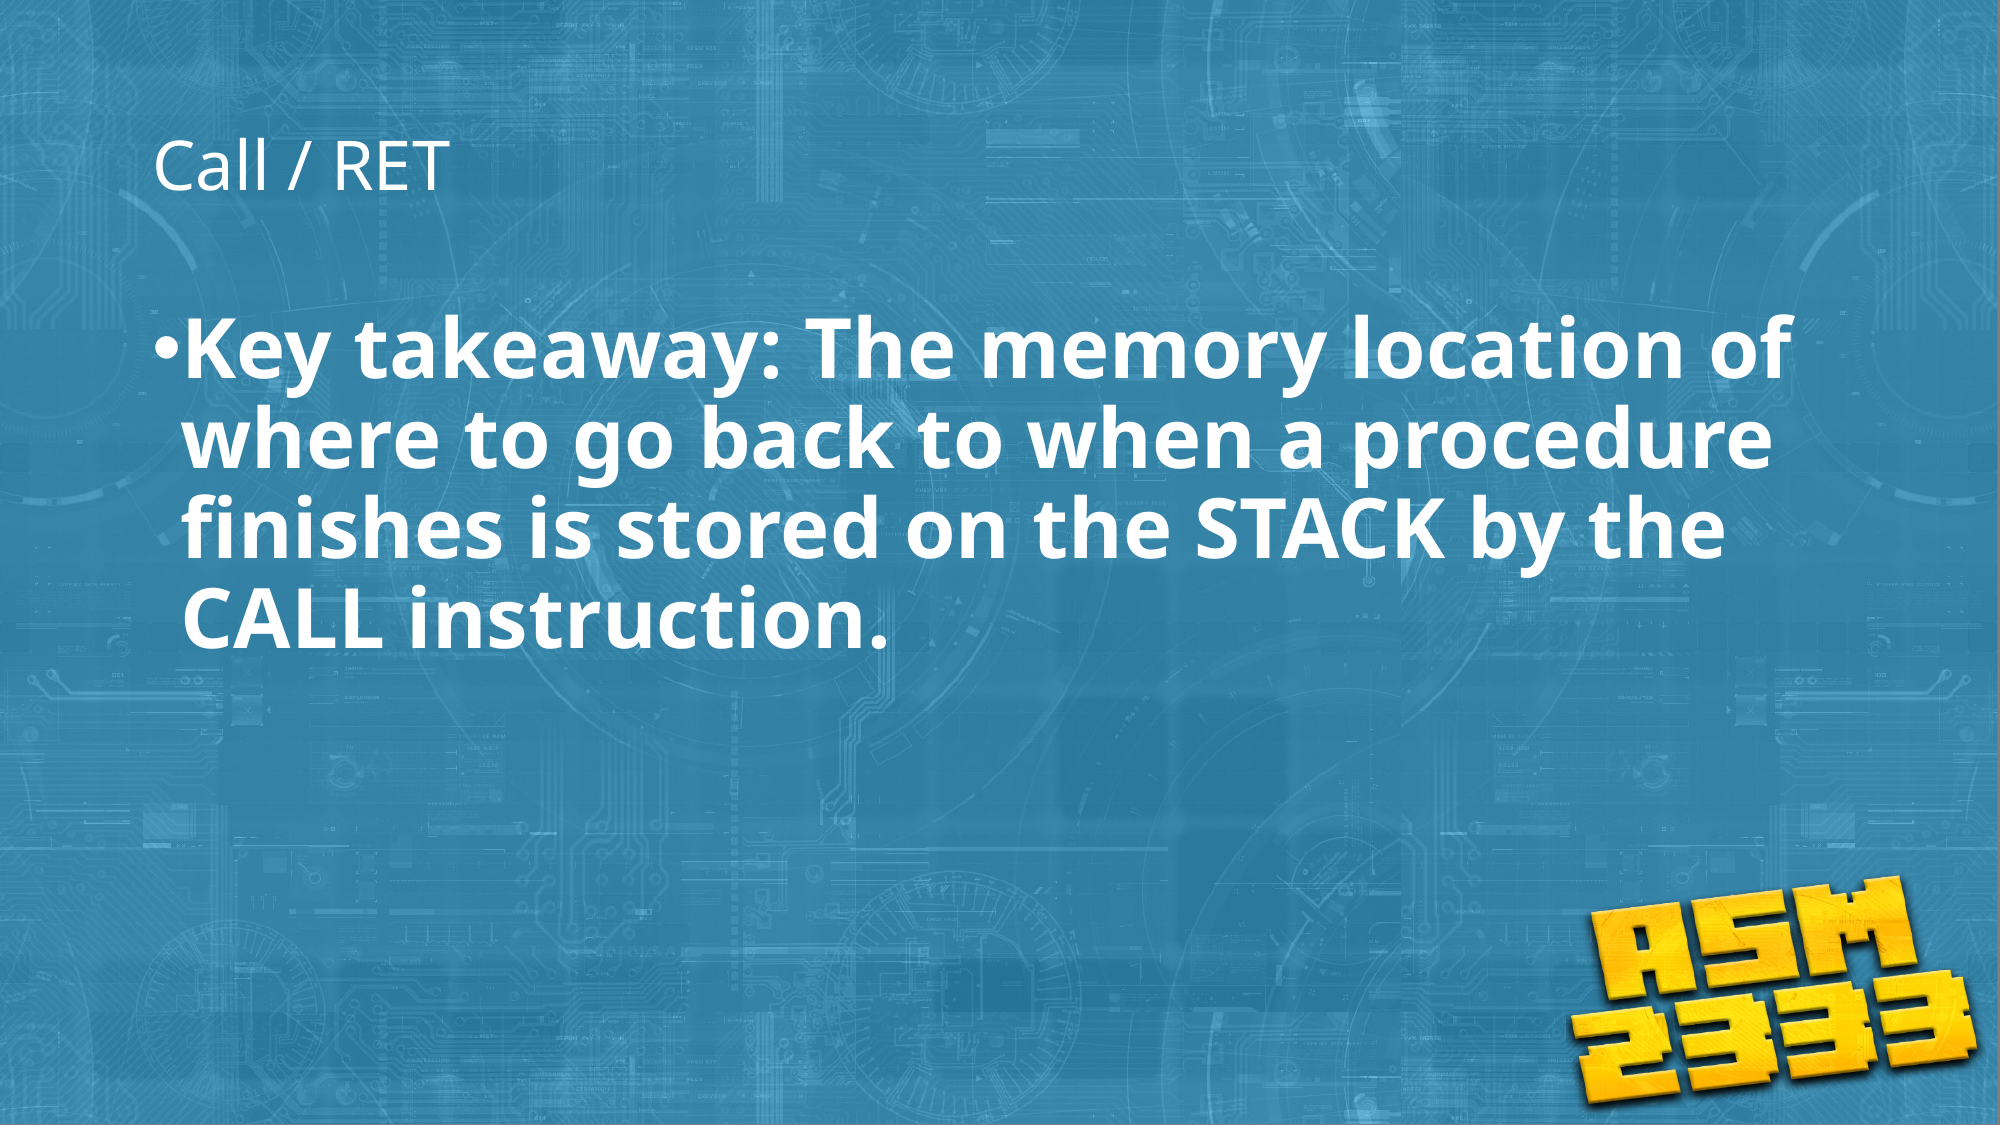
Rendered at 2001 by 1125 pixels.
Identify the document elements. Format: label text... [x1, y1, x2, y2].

title Call / RET [137, 59, 1863, 278]
list Key takeaway: The memory location of where to go back to when a procedure finishes is stored on the STACK by the CALL instruction. [137, 299, 1863, 1014]
picture [0, 0, 1998, 1124]
